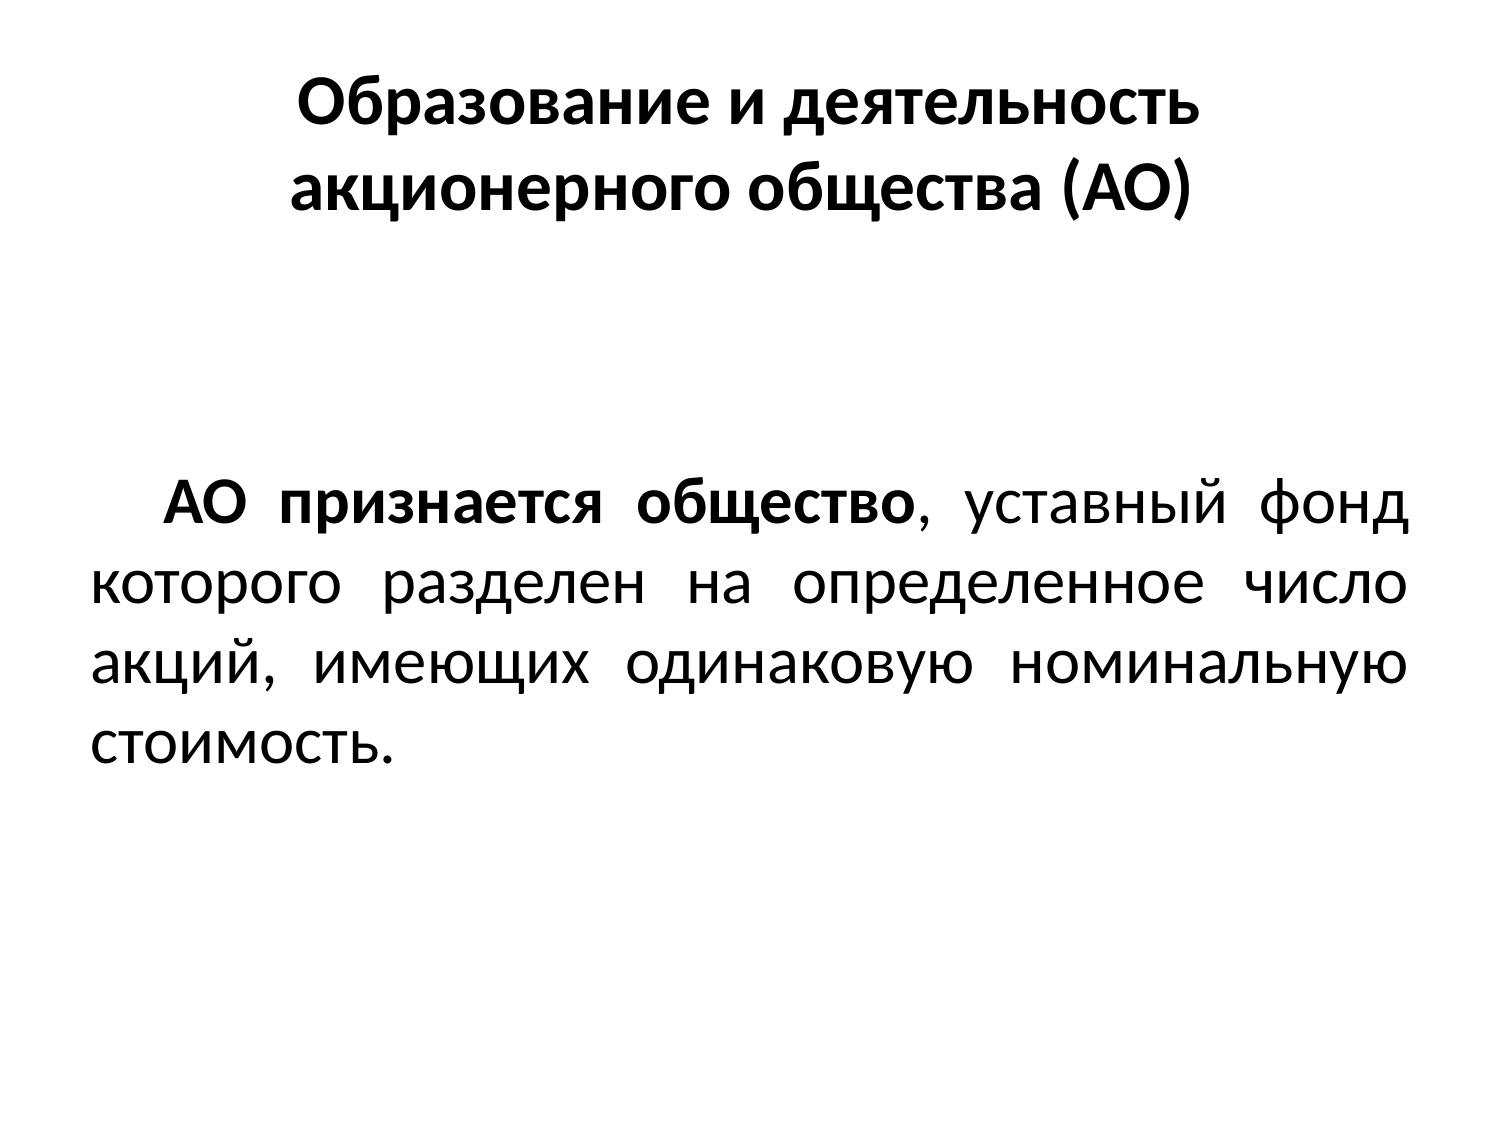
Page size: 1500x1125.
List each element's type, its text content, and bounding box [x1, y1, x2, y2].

list АО признается общество, уставный фонд которого разделен на определенное число акций, имеющих одинаковую номинальную стоимость. [75, 262, 1425, 1005]
title Образование и деятельность акционерного общества (АО) [75, 45, 1425, 233]
